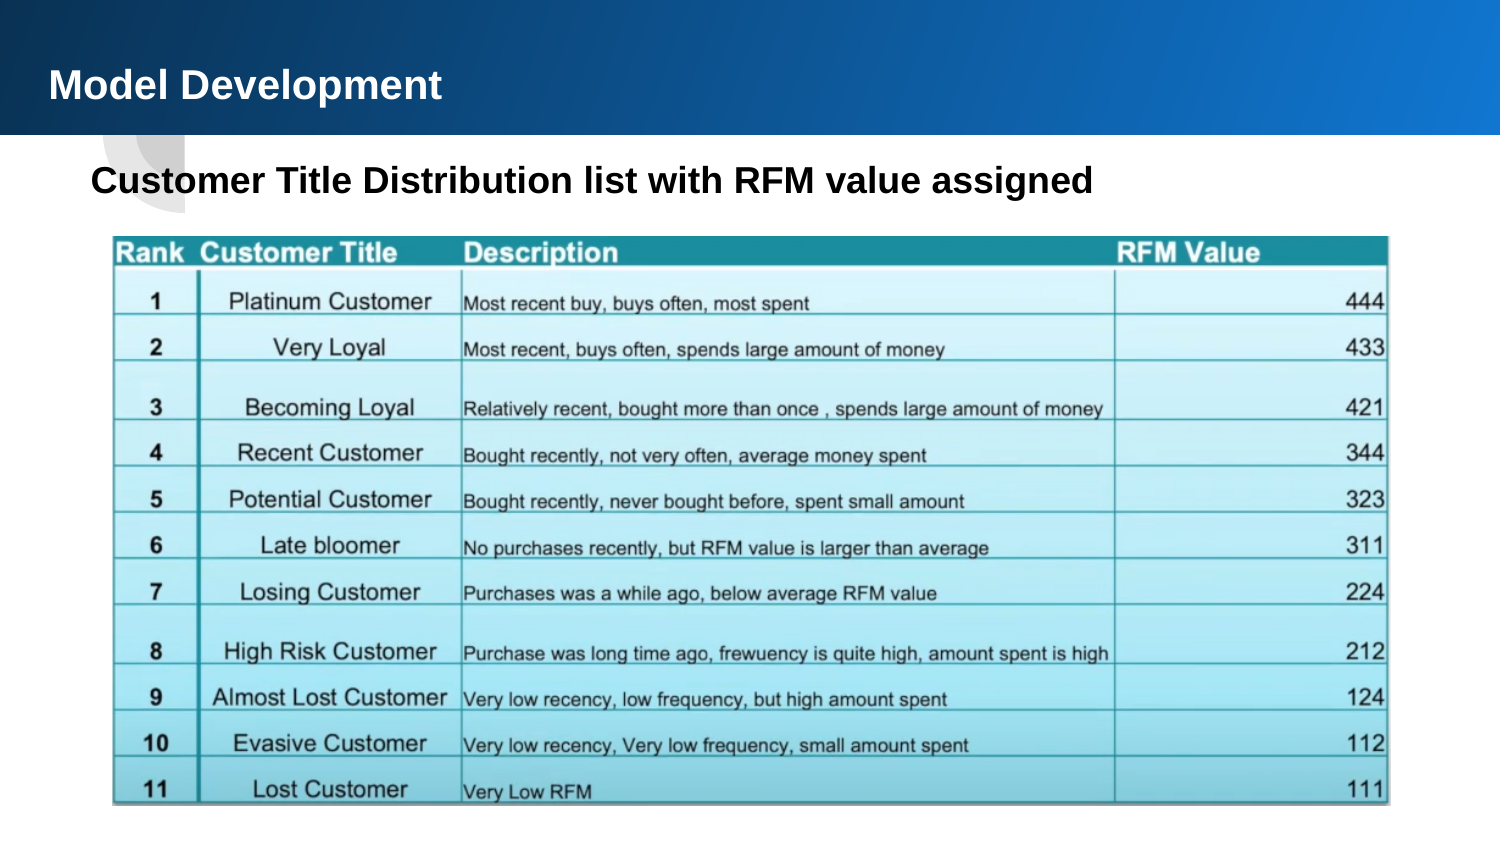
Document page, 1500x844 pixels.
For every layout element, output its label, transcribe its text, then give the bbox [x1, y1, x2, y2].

text_box Model Development [33, 43, 1439, 120]
text_box [33, 177, 1439, 263]
picture [111, 236, 1391, 806]
text_box [0, 0, 1500, 135]
text_box Customer Title Distribution list with RFM value assigned [83, 148, 1355, 209]
